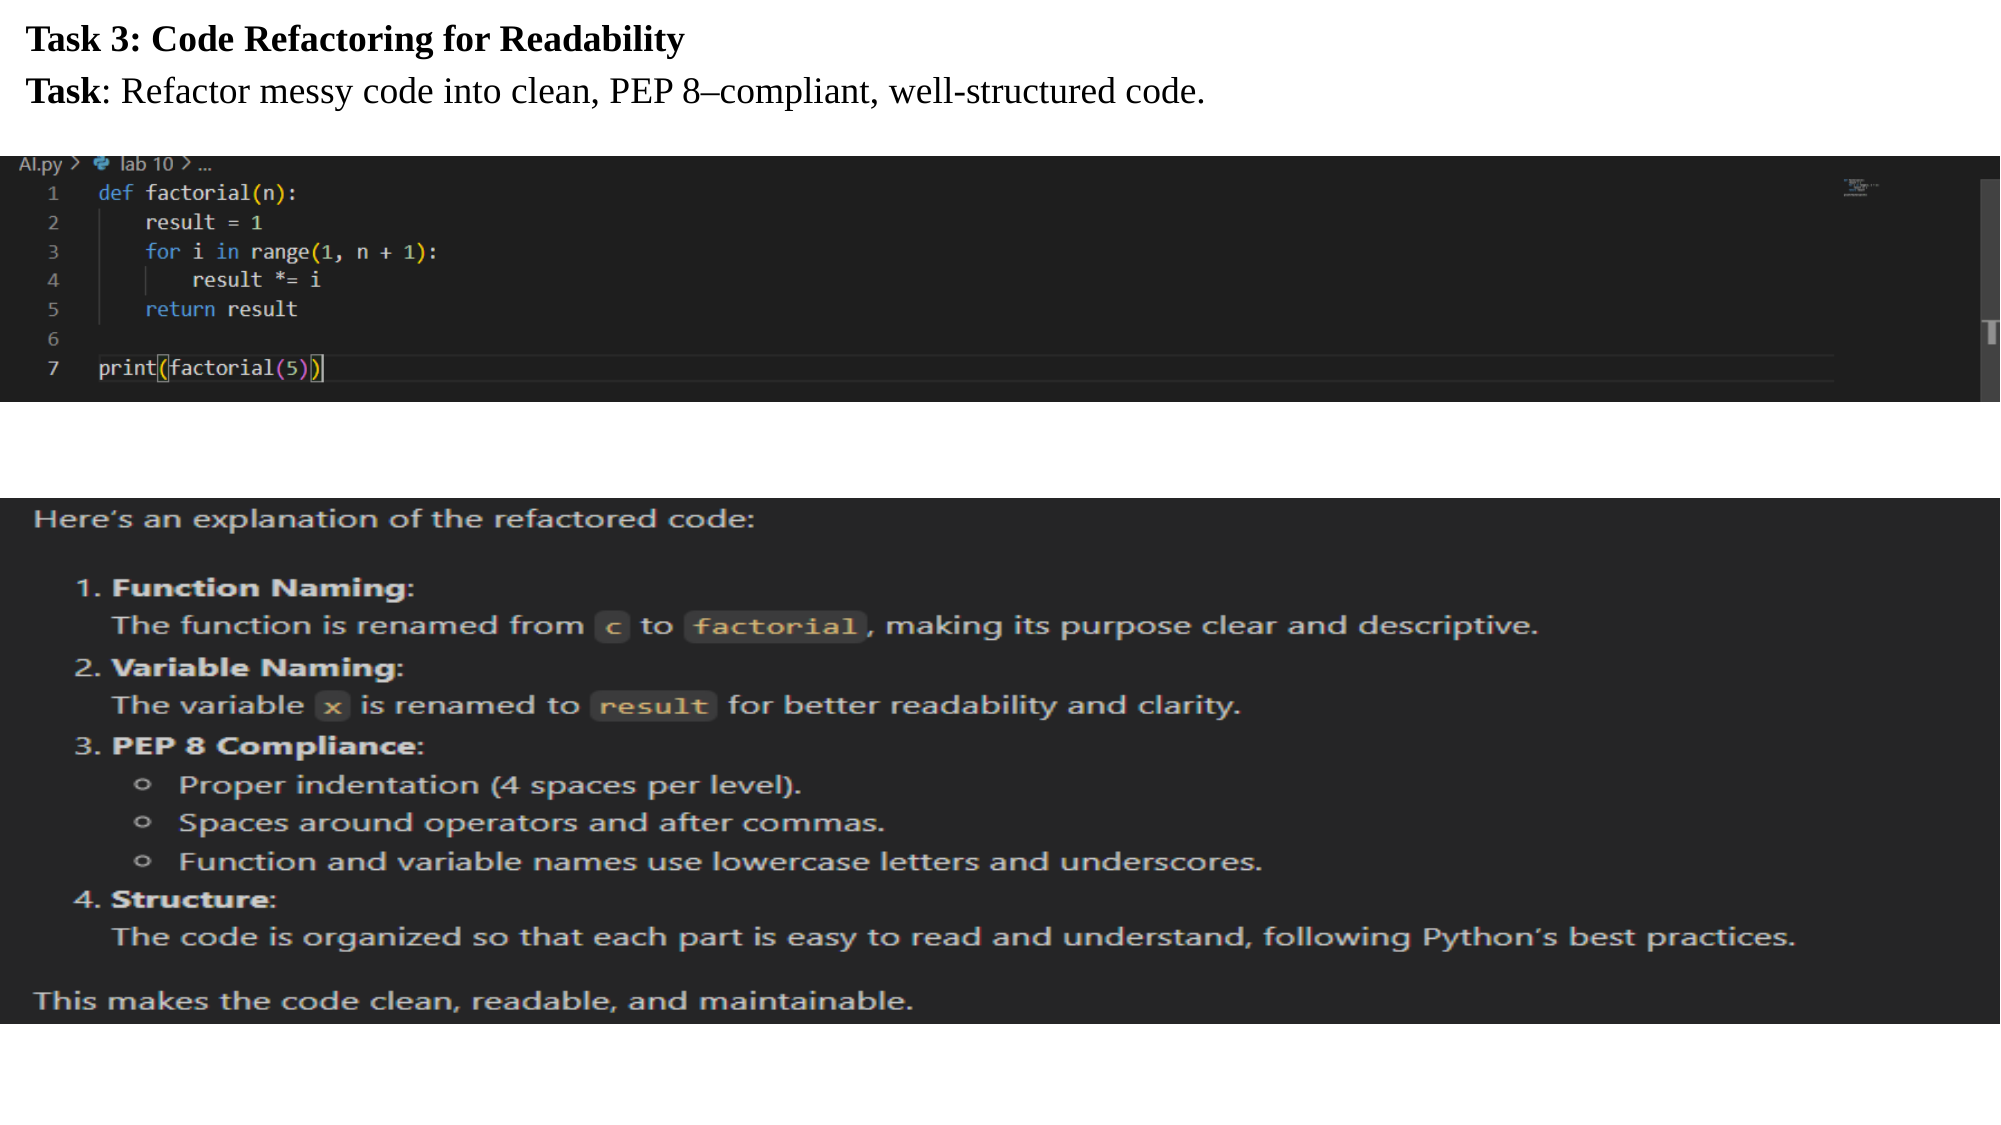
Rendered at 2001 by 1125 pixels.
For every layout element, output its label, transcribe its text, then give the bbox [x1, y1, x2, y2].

text_box Task 3: Code Refactoring for Readability Task: Refactor messy code into clean, PEP 8–compliant, well-structured code. [0, 0, 2000, 119]
picture [0, 156, 2000, 402]
picture [0, 498, 2000, 1024]
